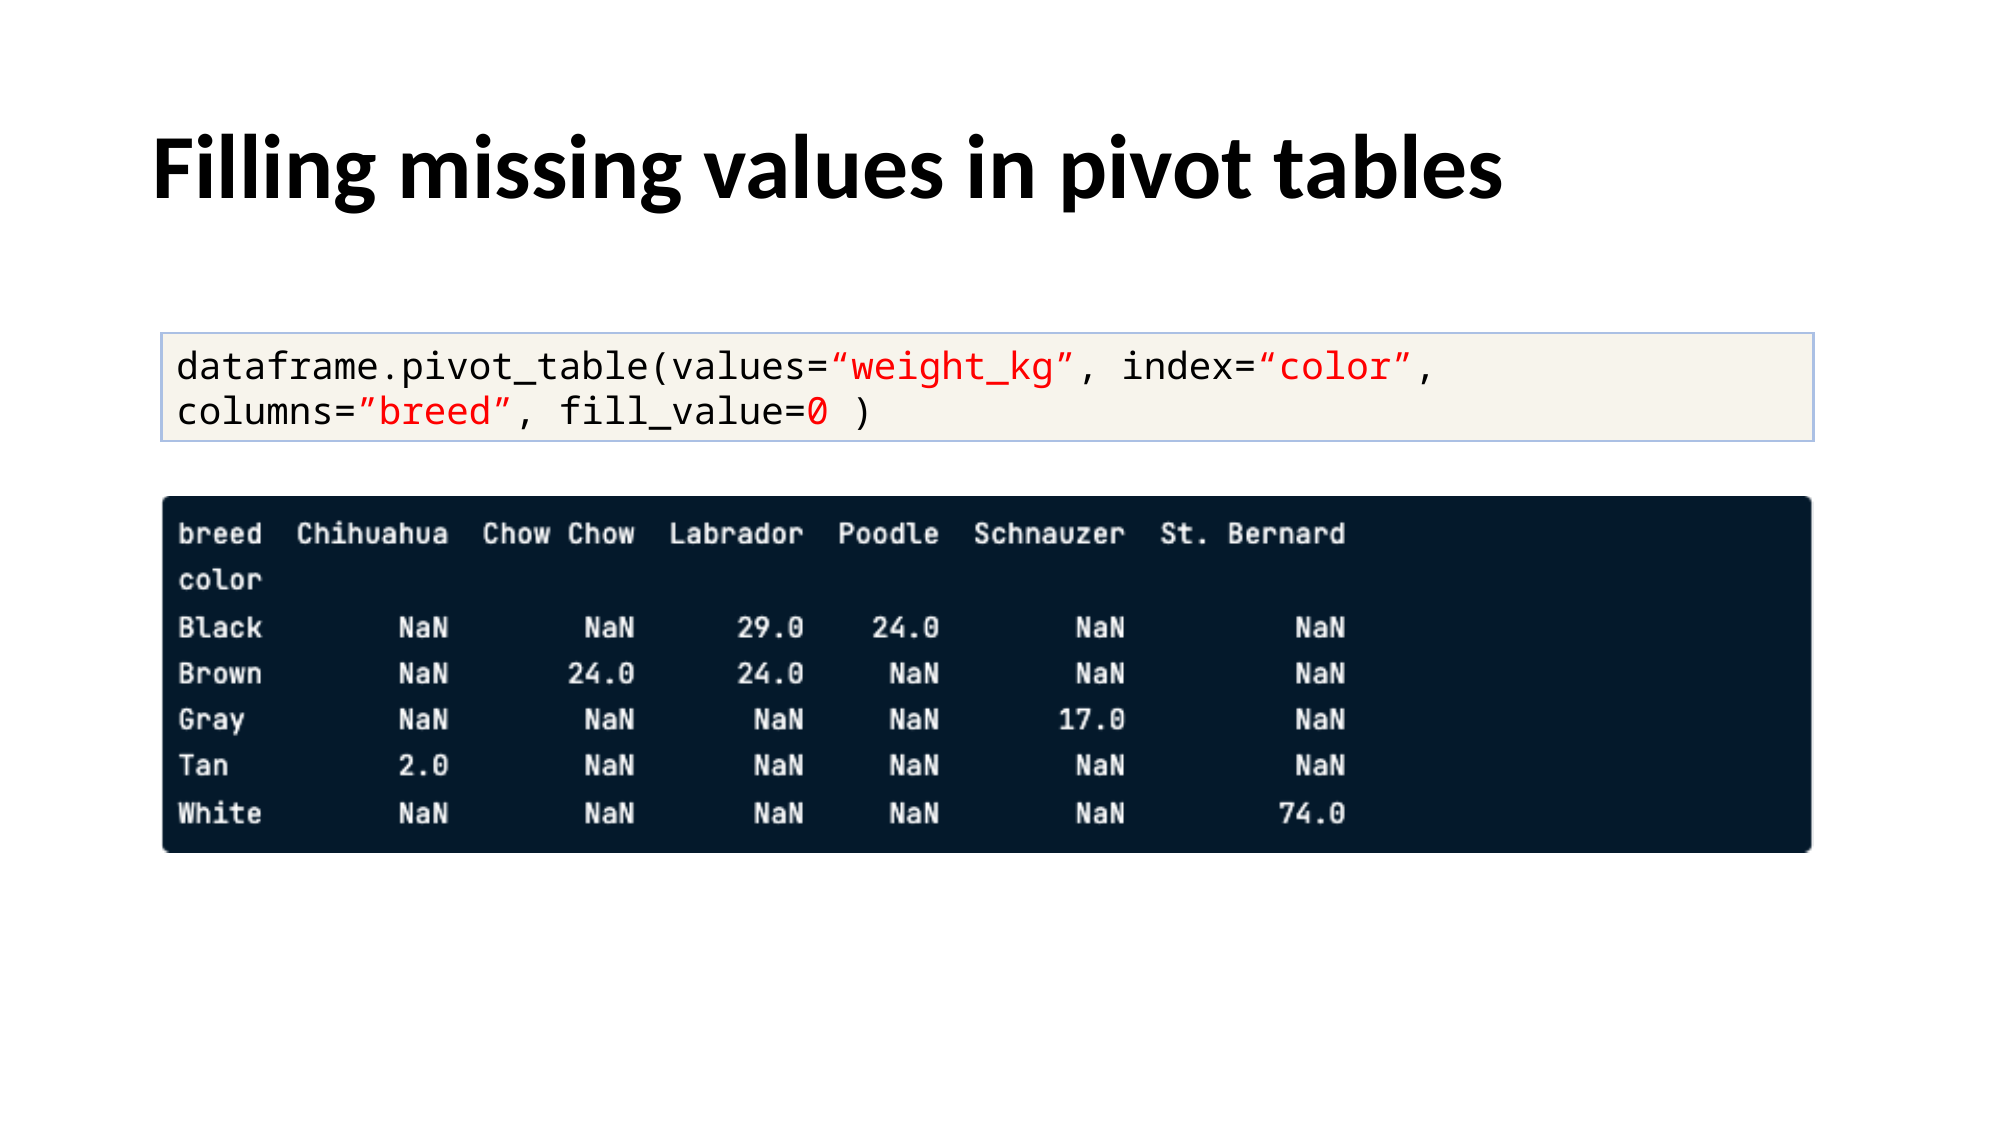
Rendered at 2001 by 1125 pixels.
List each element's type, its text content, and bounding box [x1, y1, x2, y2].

title Filling missing values in pivot tables [137, 59, 1863, 278]
text_box dataframe.pivot_table(values=“weight_kg”, index=“color”, columns=”breed”, fill_value=0 ) [160, 332, 1815, 442]
picture [161, 496, 1814, 853]
